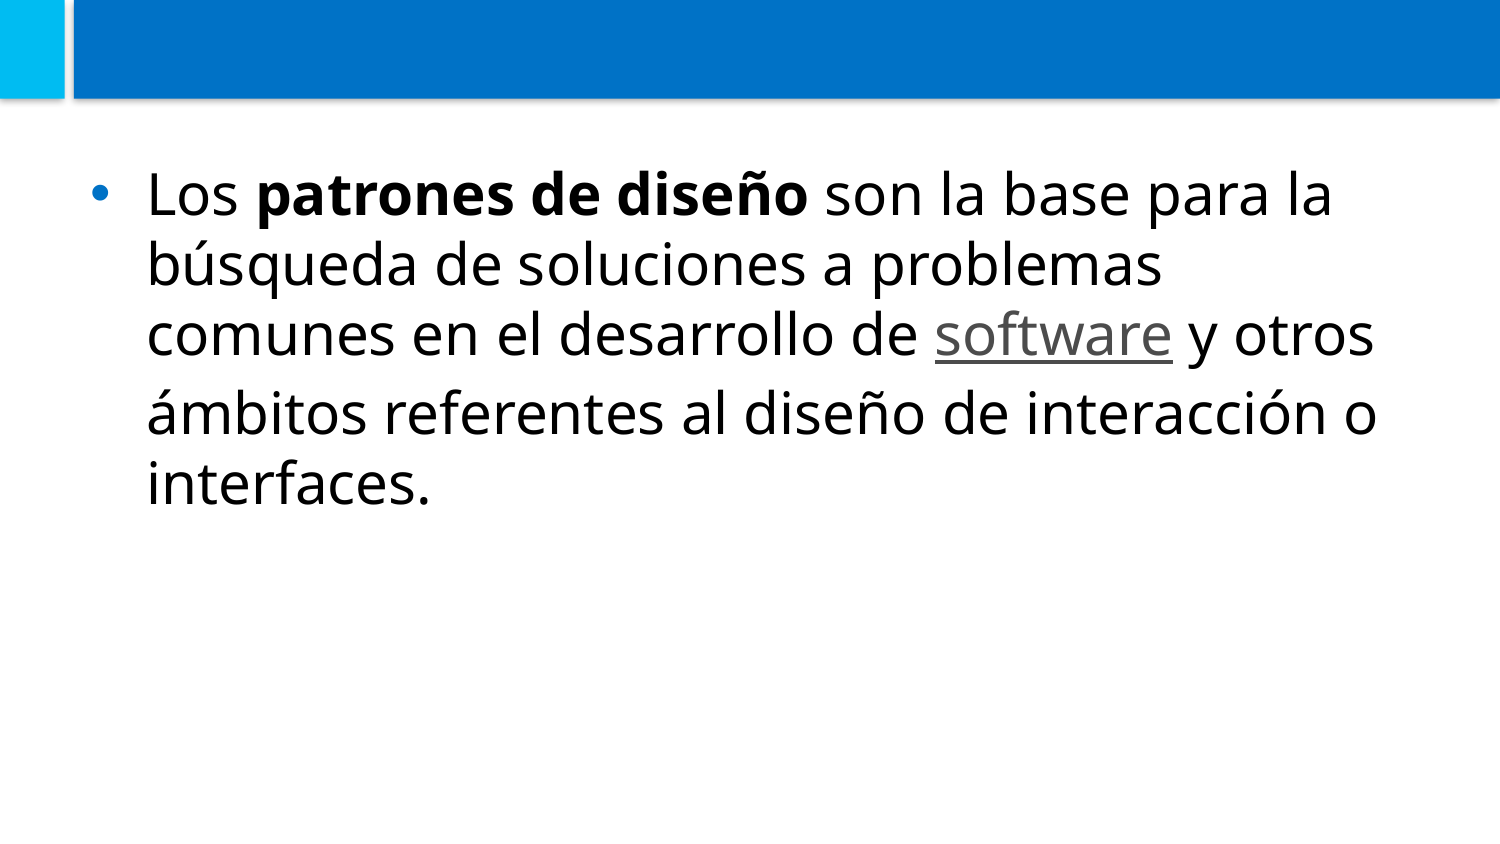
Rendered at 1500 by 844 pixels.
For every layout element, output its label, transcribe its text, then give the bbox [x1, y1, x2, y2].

list Los patrones de diseño son la base para la búsqueda de soluciones a problemas comunes en el desarrollo de software y otros ámbitos referentes al diseño de interacción o interfaces. [75, 150, 1425, 754]
